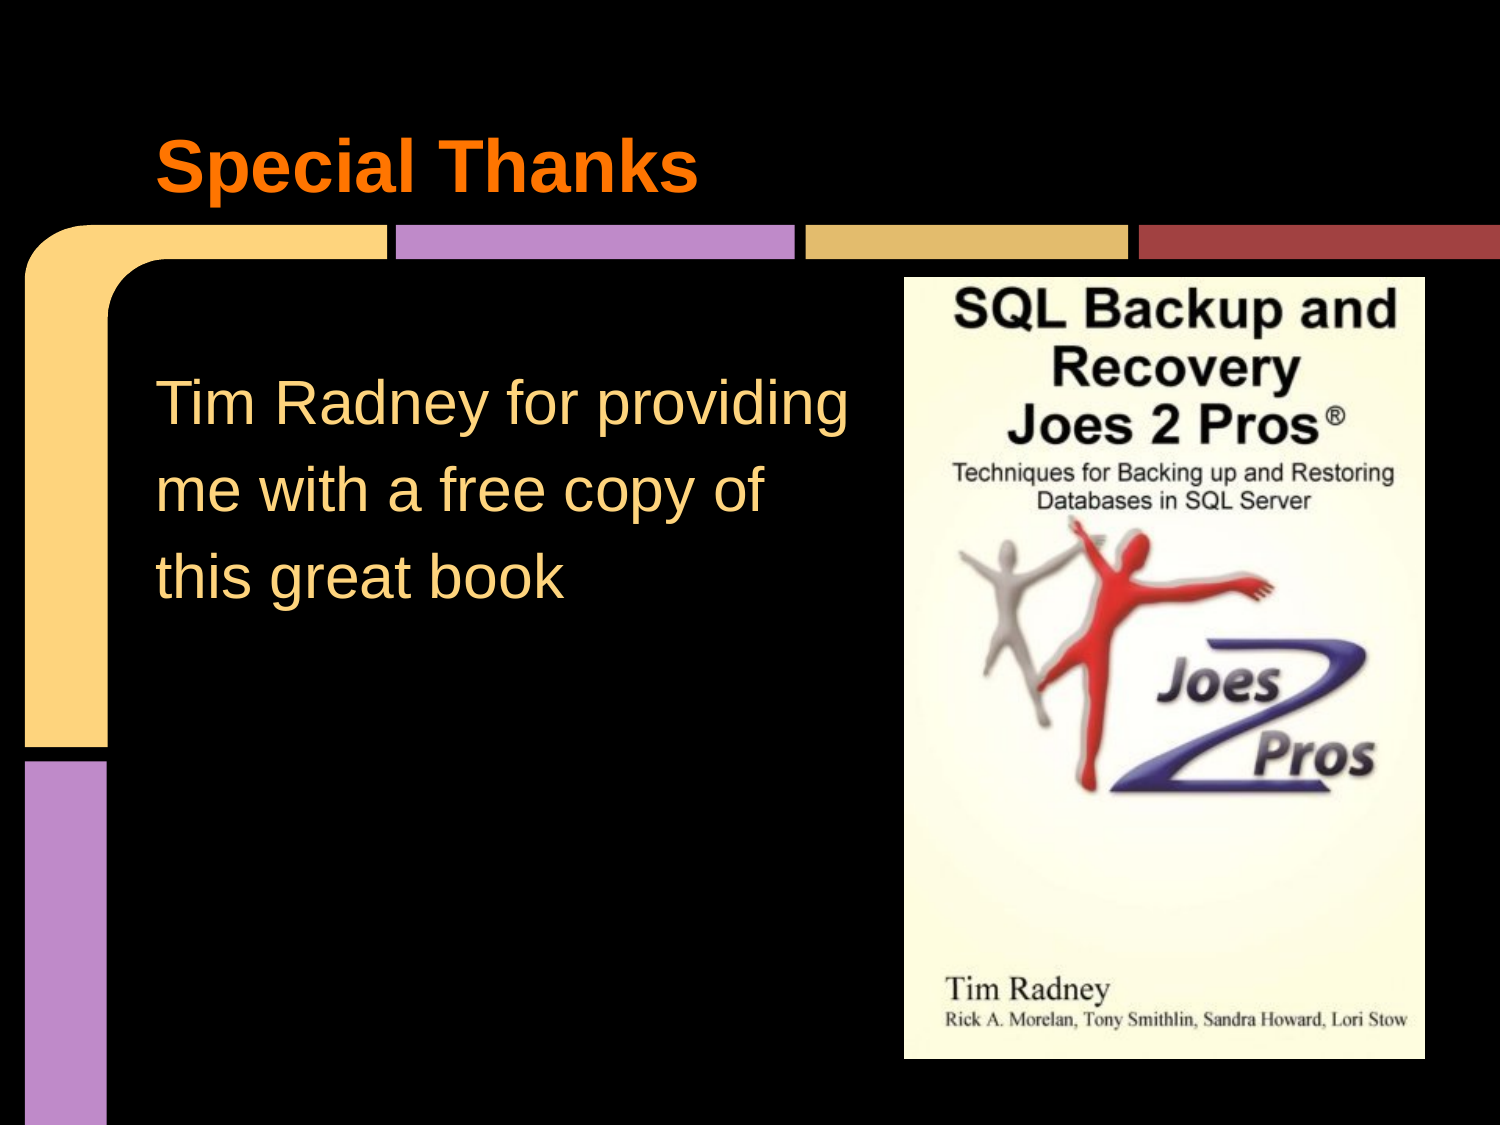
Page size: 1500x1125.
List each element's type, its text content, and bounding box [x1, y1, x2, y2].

picture [904, 277, 1426, 1060]
title Special Thanks [140, 35, 1425, 223]
list Tim Radney for providing me with a free copy of this great book [140, 259, 1425, 1078]
